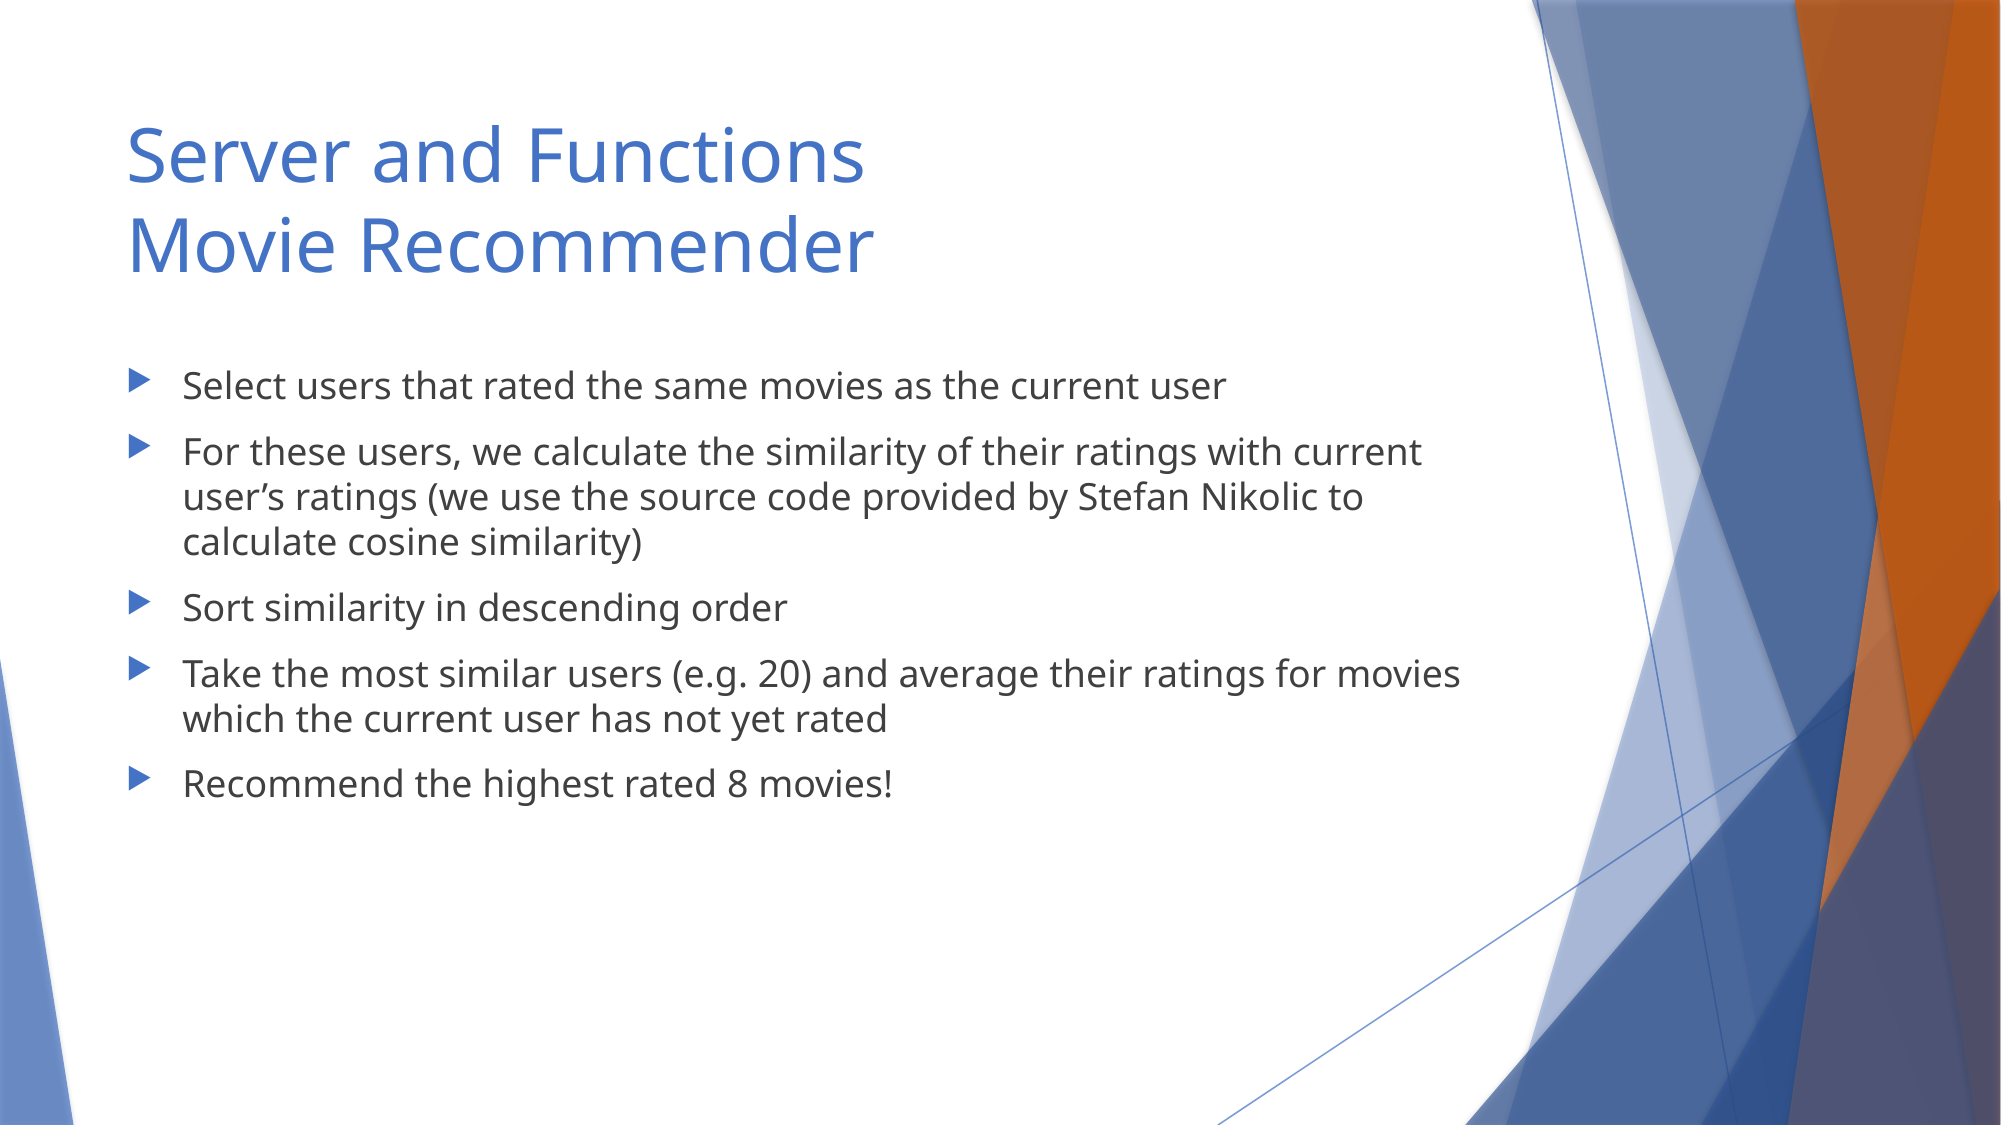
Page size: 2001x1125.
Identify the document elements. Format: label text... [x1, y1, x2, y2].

list Select users that rated the same movies as the current user For these users, we calculate the similarity of their ratings with current user’s ratings (we use the source code provided by Stefan Nikolic to calculate cosine similarity) Sort similarity in descending order Take the most similar users (e.g. 20) and average their ratings for movies which the current user has not yet rated Recommend the highest rated 8 movies! [111, 354, 1522, 992]
title Server and Functions Movie Recommender [111, 99, 1522, 317]
